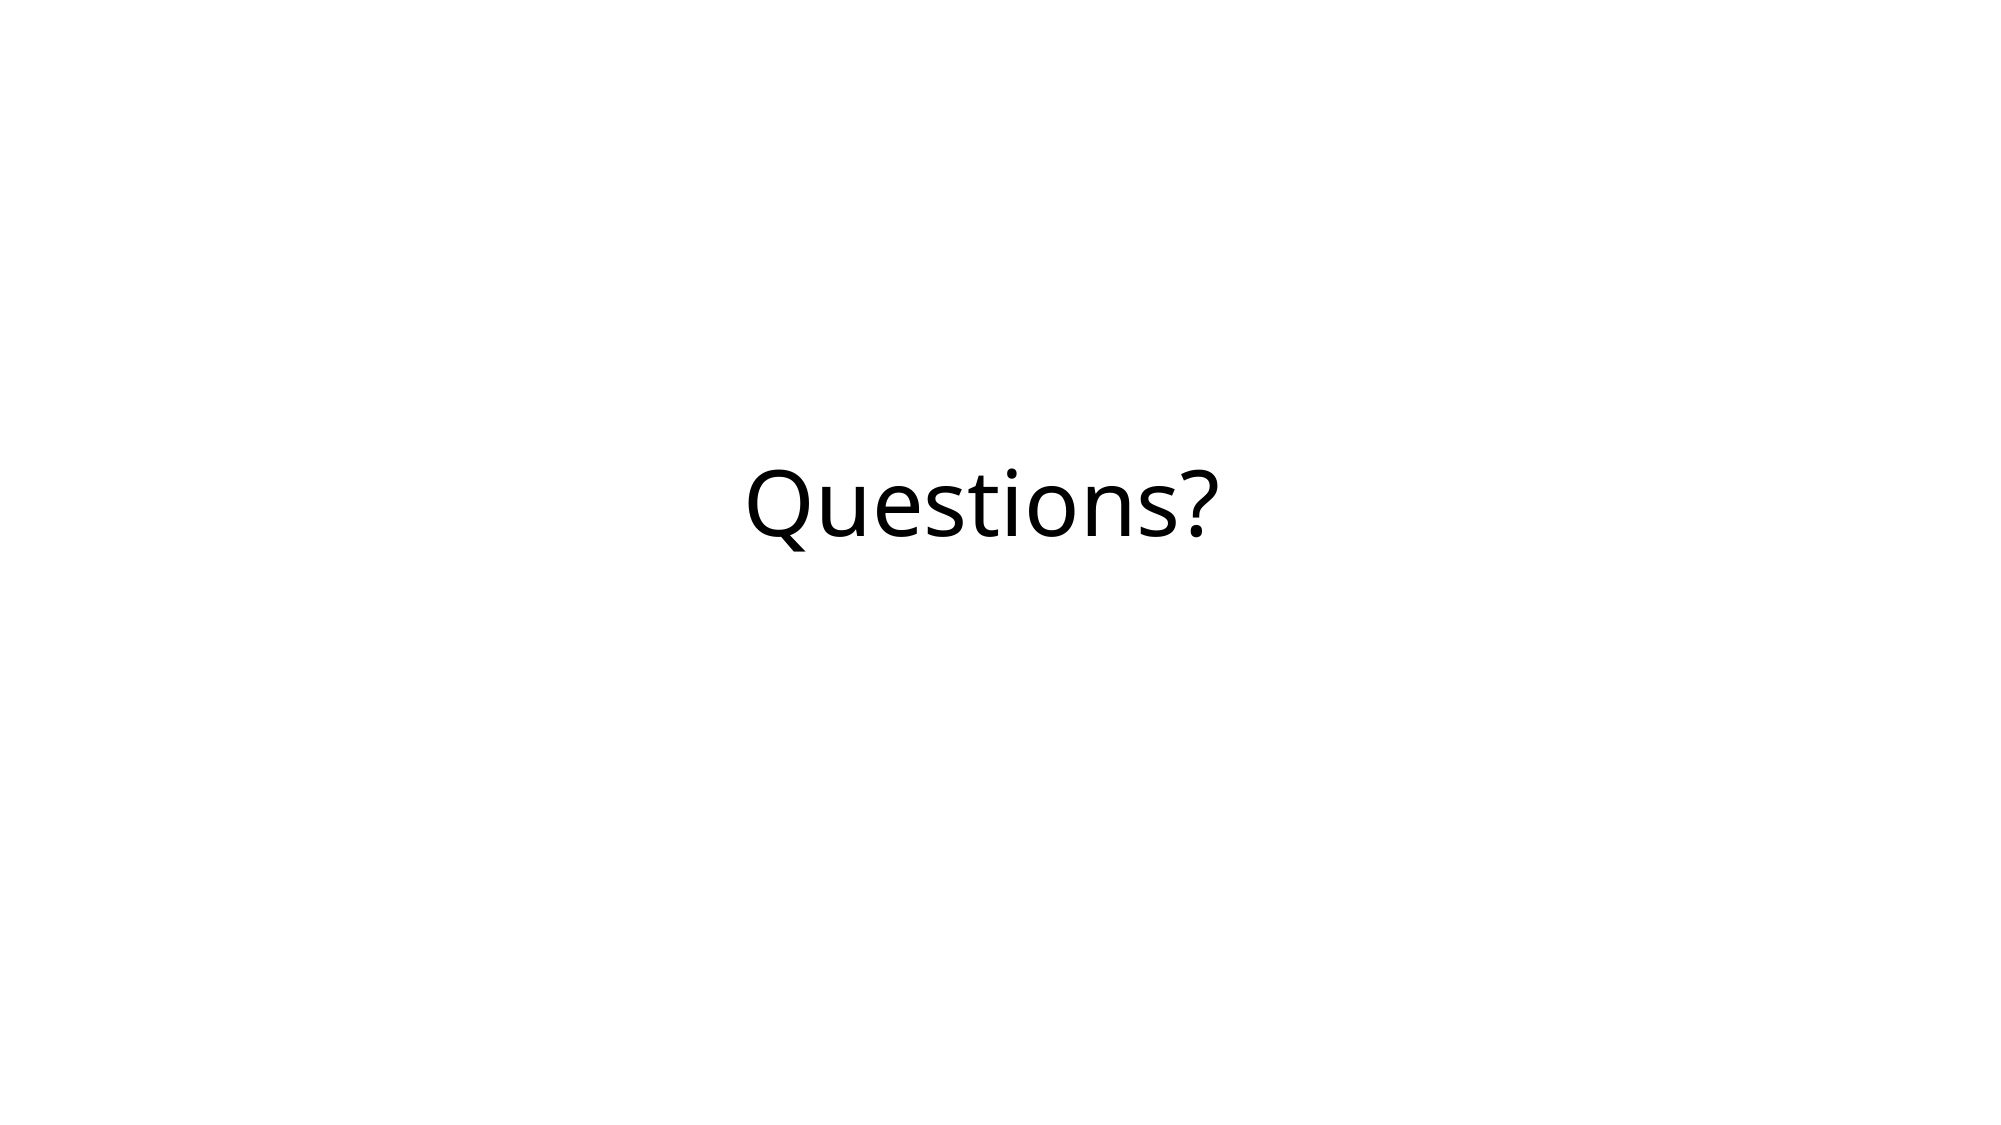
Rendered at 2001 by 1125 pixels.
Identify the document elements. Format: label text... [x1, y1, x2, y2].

title Questions? [119, 424, 1845, 589]
